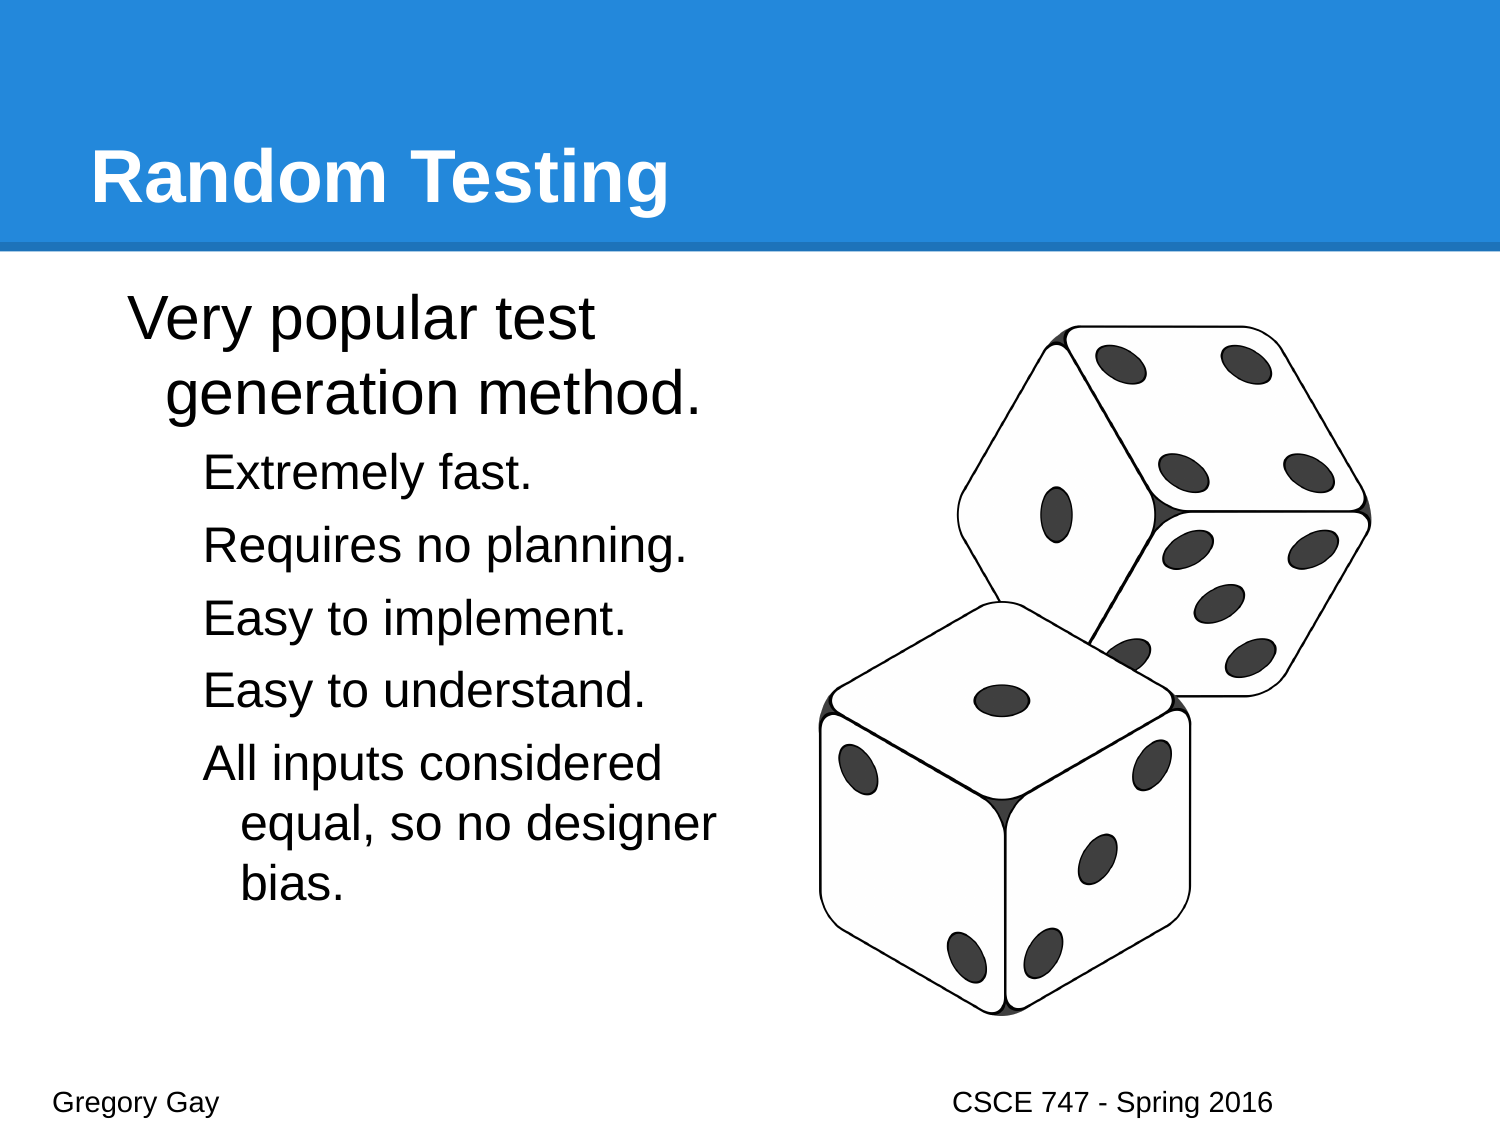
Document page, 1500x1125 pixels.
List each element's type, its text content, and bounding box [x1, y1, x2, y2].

text_box Gregory Gay CSCE 747 - Spring 2016 11 [37, 1068, 1463, 1114]
list Very popular test generation method. Extremely fast. Requires no planning. Easy to implement. Easy to understand. All inputs considered equal, so no designer bias. [75, 262, 820, 1068]
title Random Testing [75, 45, 1425, 233]
picture [720, 324, 1412, 1016]
